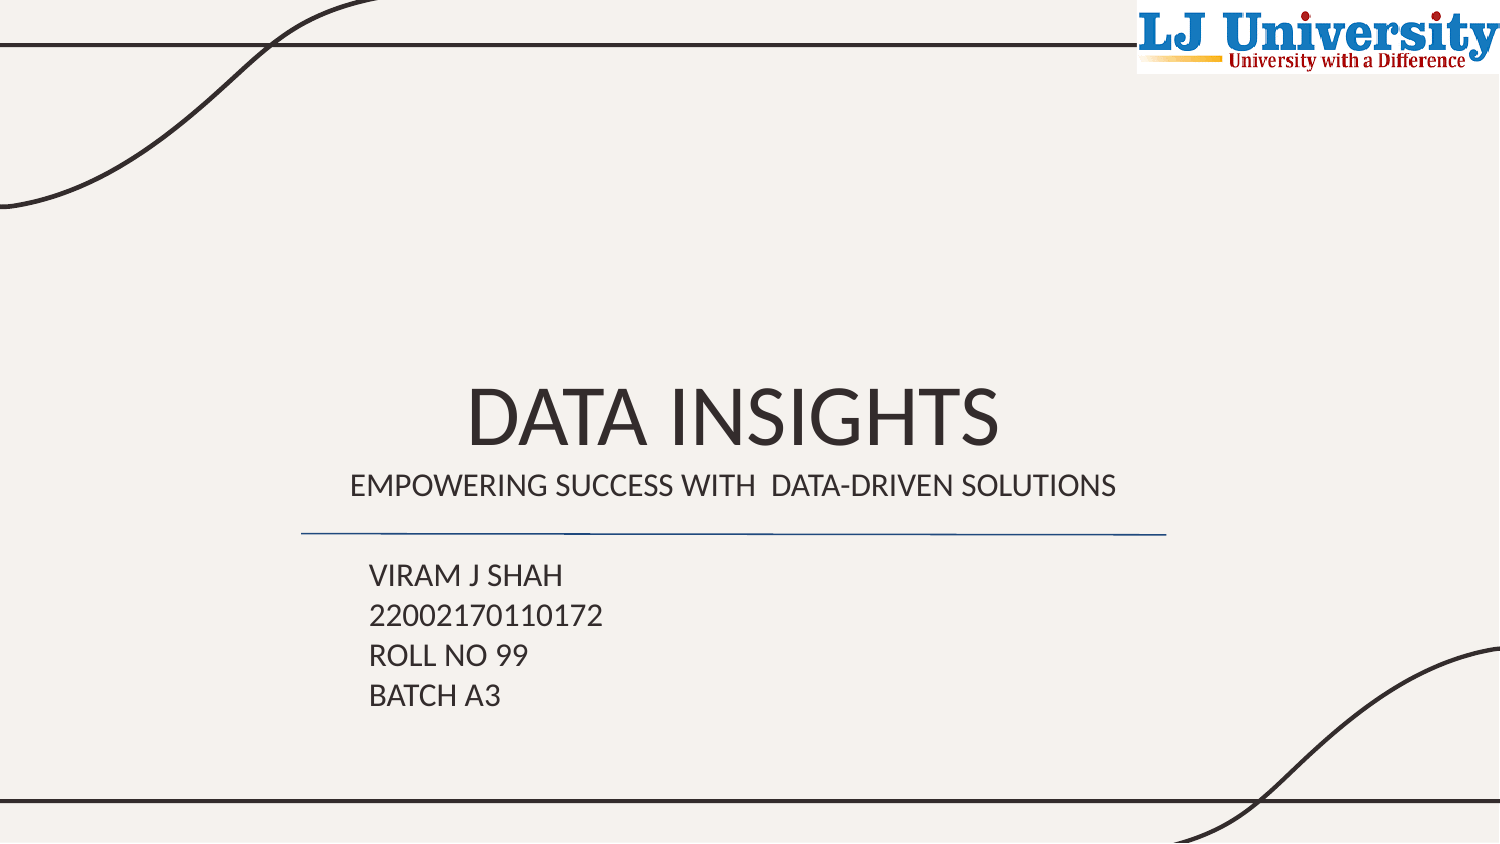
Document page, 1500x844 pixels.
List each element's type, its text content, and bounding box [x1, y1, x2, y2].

picture [1136, 0, 1500, 74]
text_box VIRAM J SHAH 22002170110172 ROLL NO 99 BATCH A3 [353, 544, 1105, 726]
text_box [184, 460, 1121, 748]
text_box [0, 0, 1131, 210]
text_box [0, 646, 1500, 843]
title DATA INSIGHTS EMPOWERING SUCCESS WITH DATA-DRIVEN SOLUTIONS [294, 356, 1173, 522]
